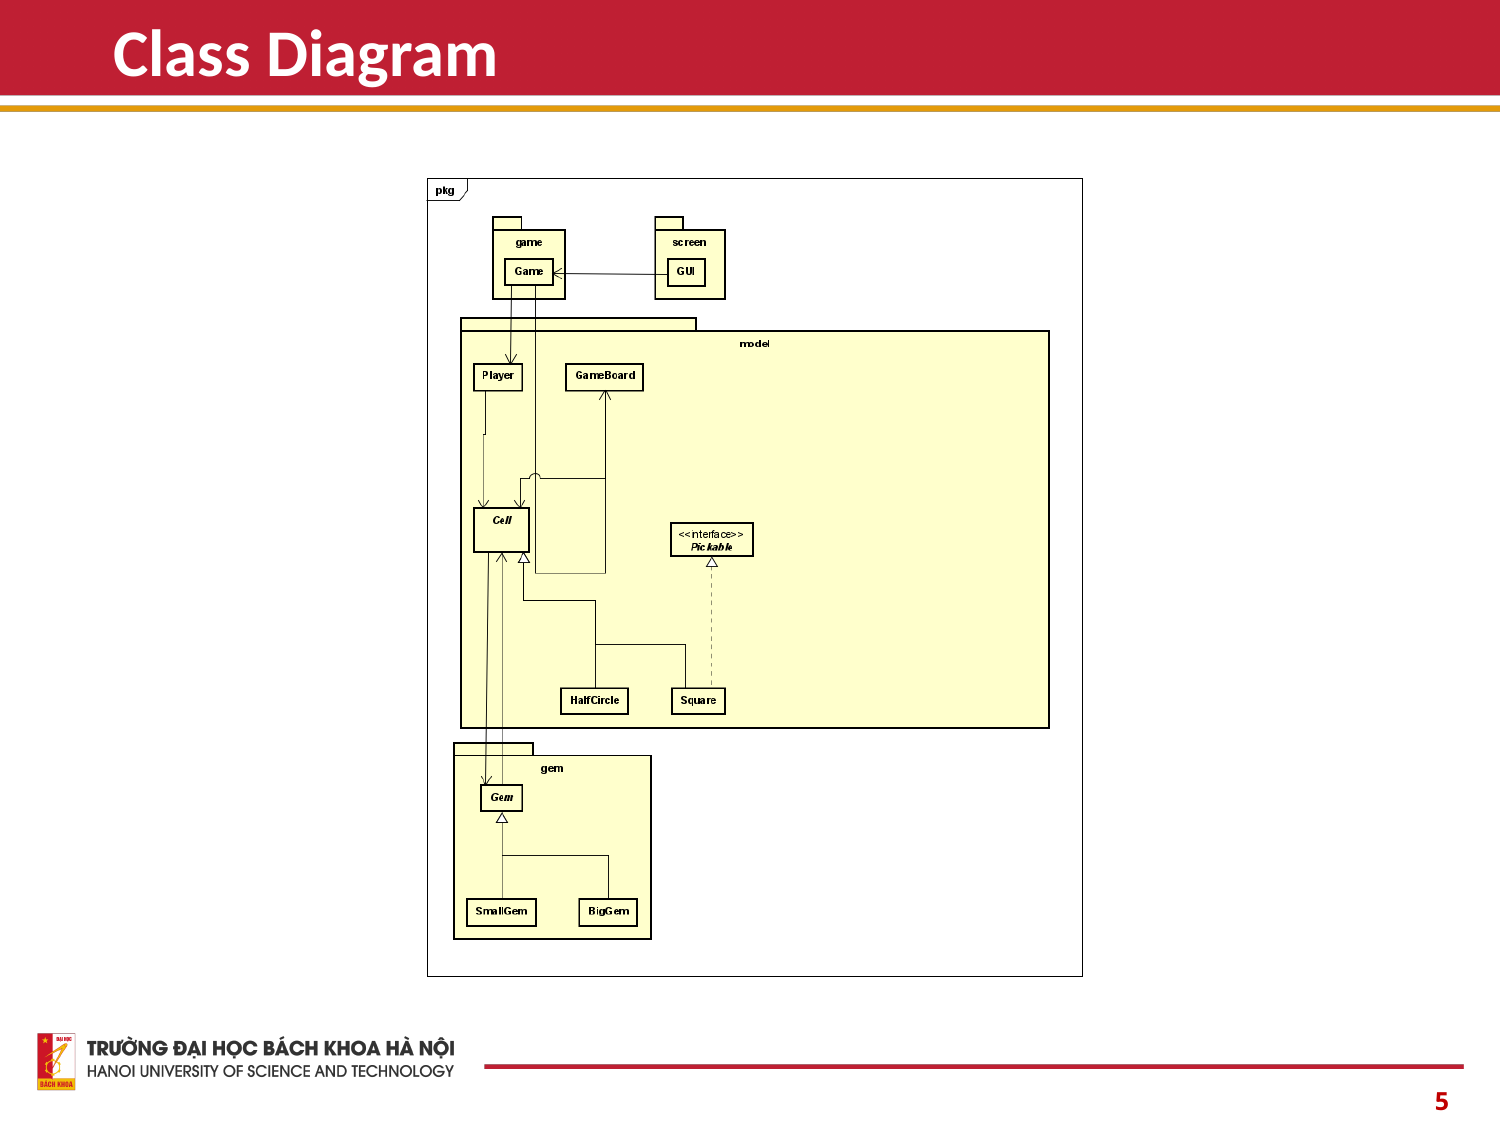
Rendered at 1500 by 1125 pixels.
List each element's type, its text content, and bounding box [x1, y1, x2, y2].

slide_number 5 [1126, 1078, 1464, 1125]
picture [0, 0, 1500, 1125]
text_box Class Diagram [98, 1, 900, 97]
